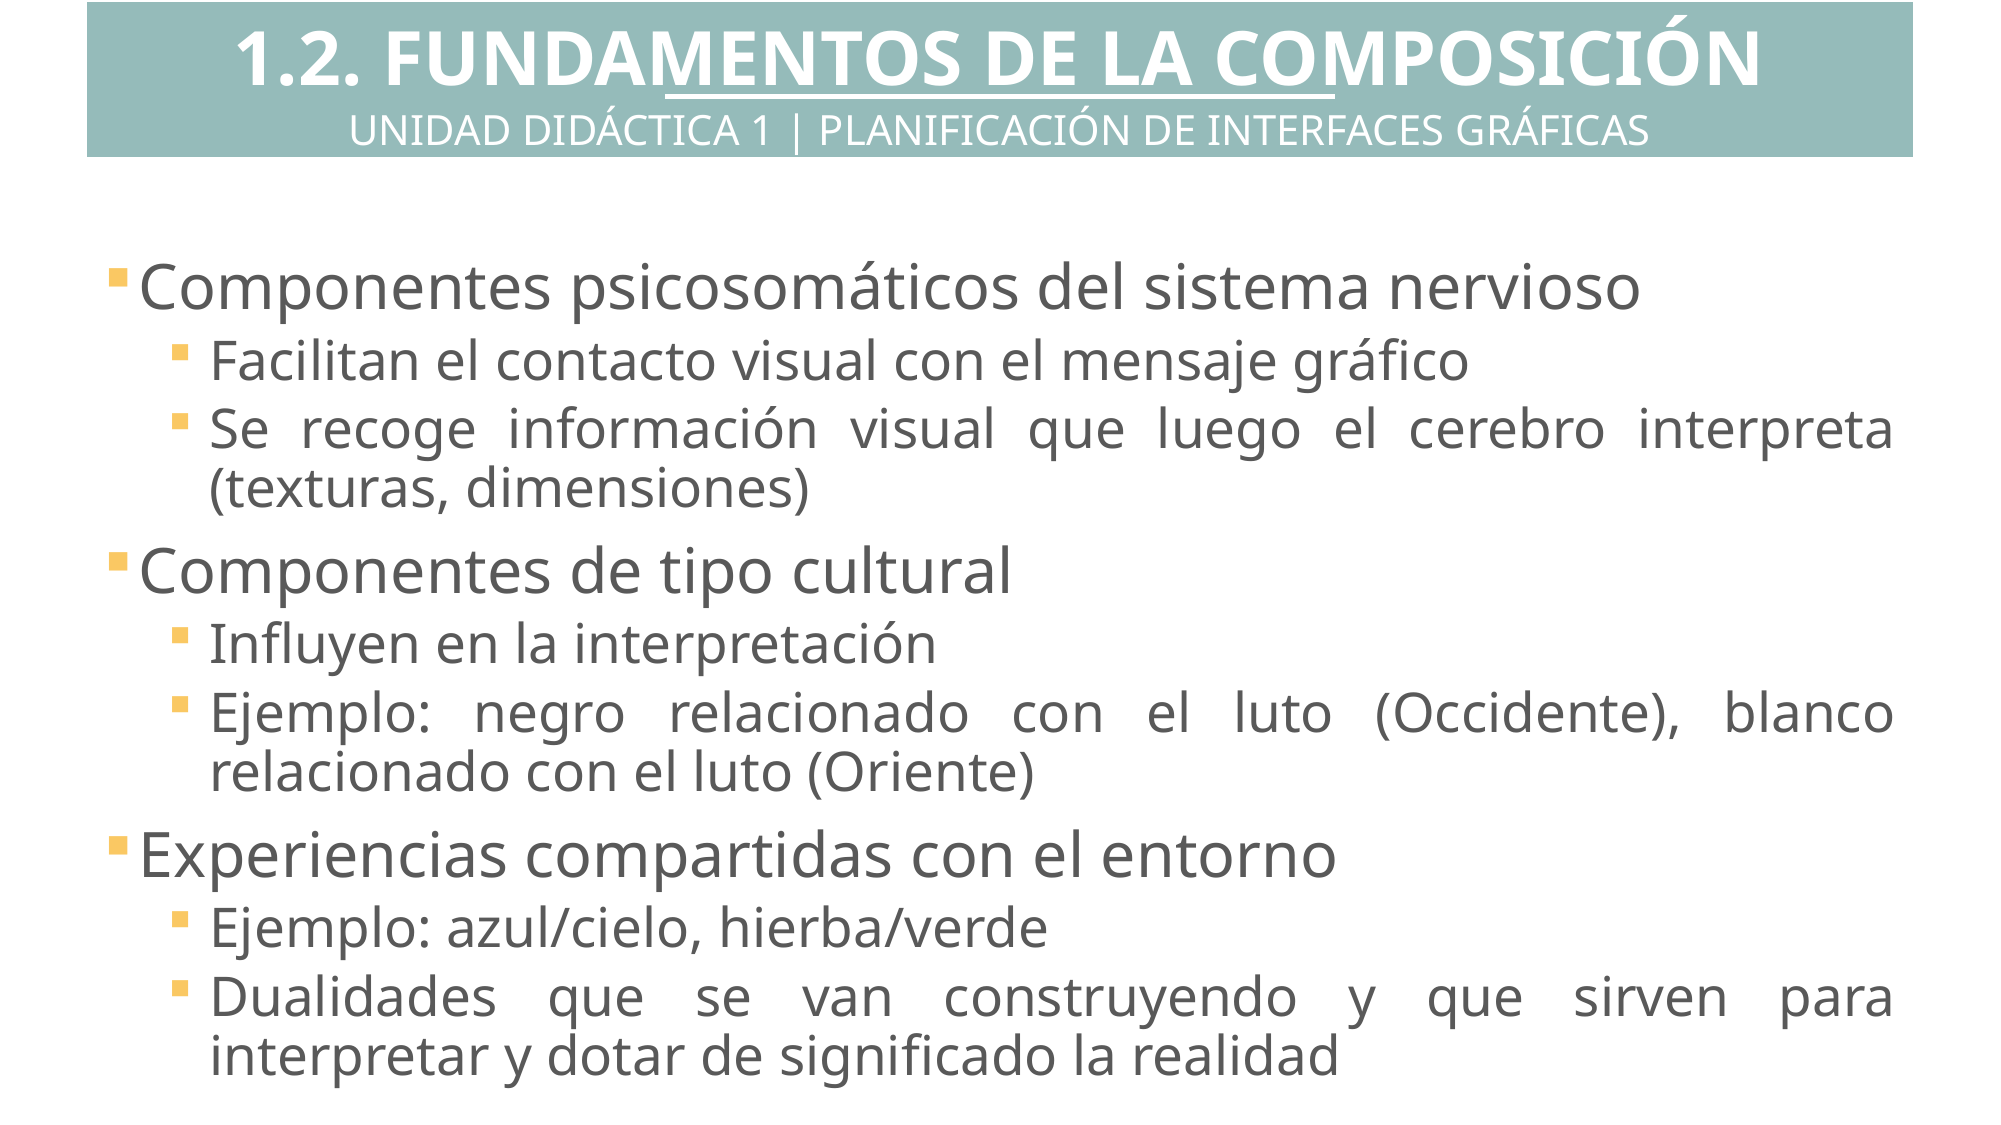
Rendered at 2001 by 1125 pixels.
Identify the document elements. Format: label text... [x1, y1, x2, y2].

text_box 1.2. FUNDAMENTOS DE LA COMPOSICIÓN [87, 2, 1913, 102]
list Componentes psicosomáticos del sistema nervioso Facilitan el contacto visual con el mensaje gráfico Se recoge información visual que luego el cerebro interpreta (texturas, dimensiones) Componentes de tipo cultural Influyen en la interpretación Ejemplo: negro relacionado con el luto (Occidente), blanco relacionado con el luto (Oriente) Experiencias compartidas con el entorno Ejemplo: azul/cielo, hierba/verde Dualidades que se van construyendo y que sirven para interpretar y dotar de significado la realidad [88, 248, 1912, 1095]
text_box UNIDAD DIDÁCTICA 1 | PLANIFICACIÓN DE INTERFACES GRÁFICAS [87, 102, 1913, 157]
